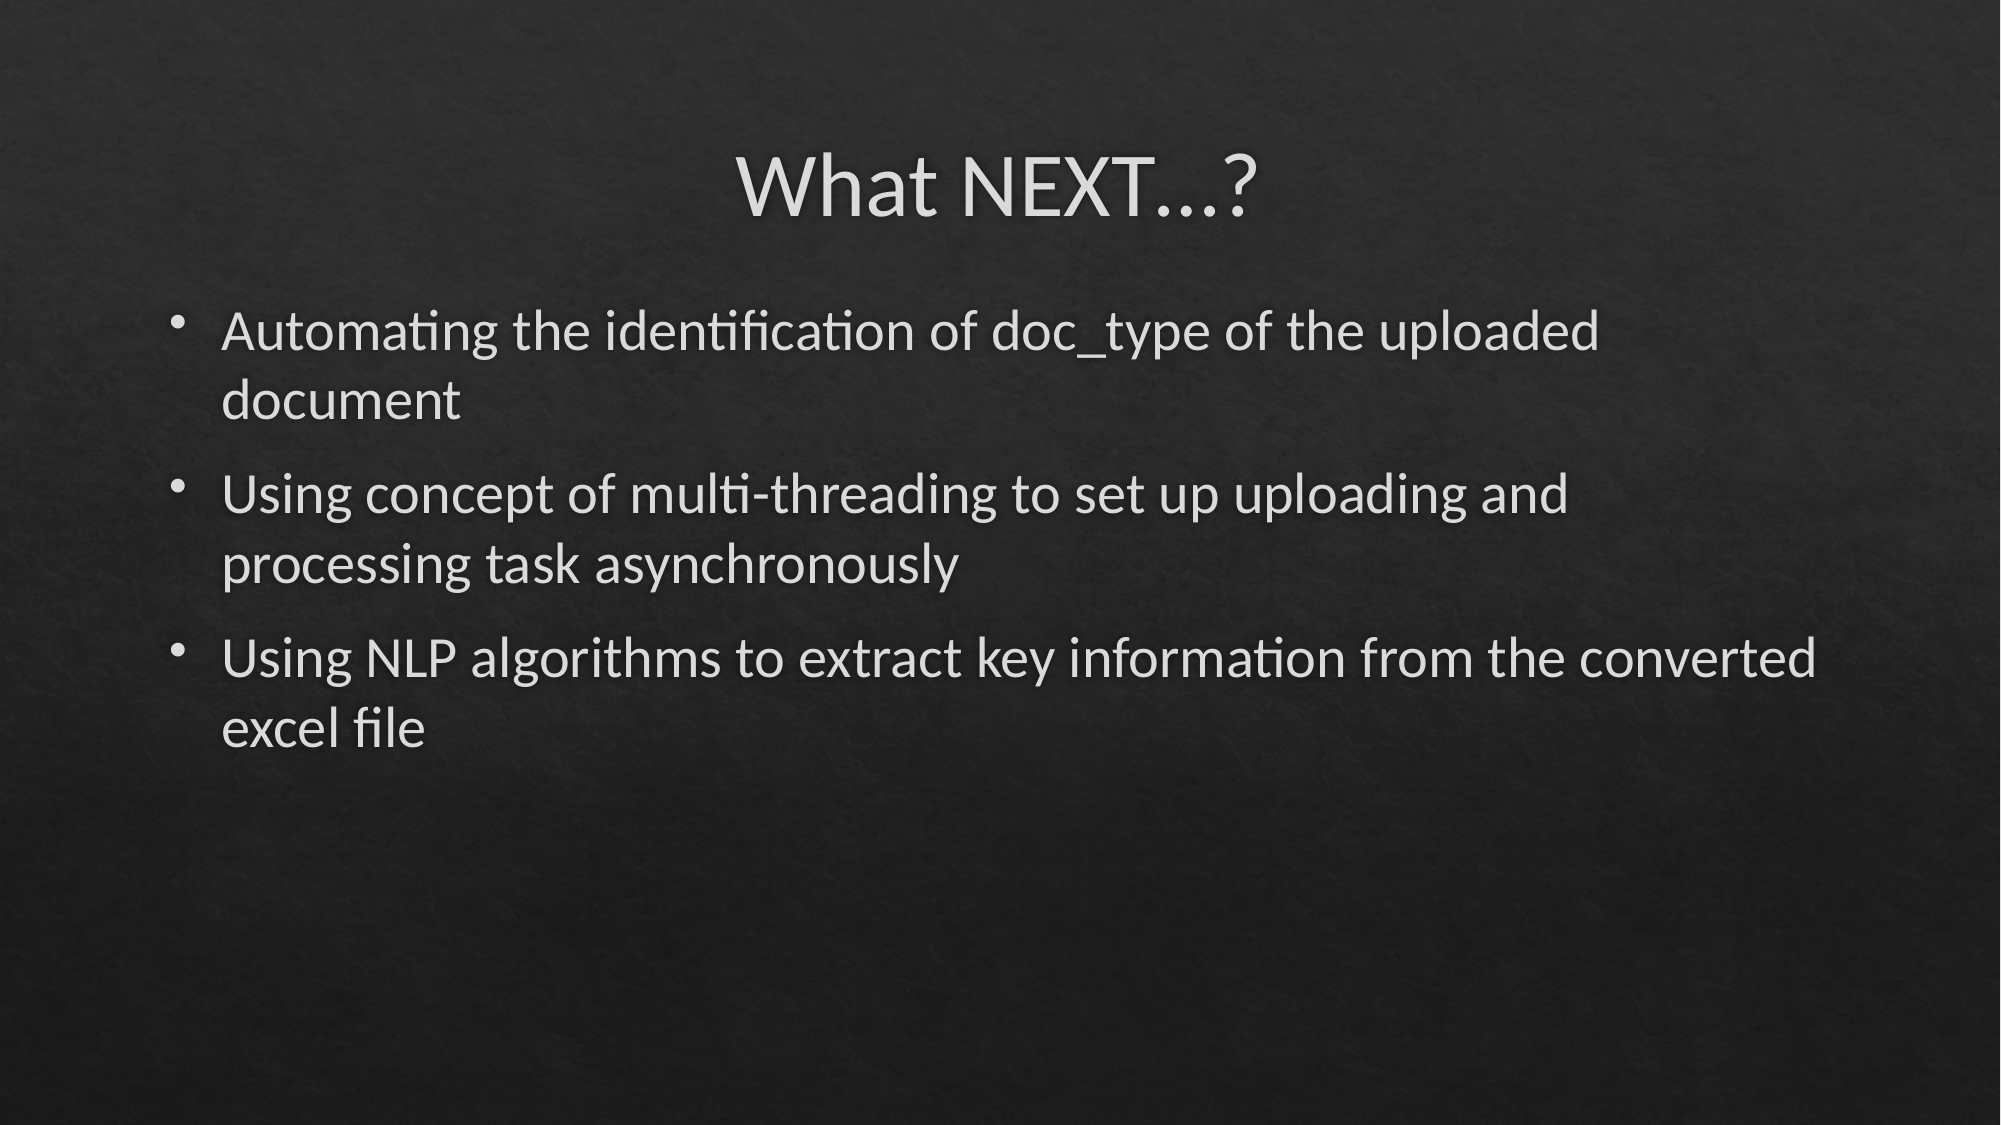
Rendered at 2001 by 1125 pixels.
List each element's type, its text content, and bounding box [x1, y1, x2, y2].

title What NEXT…? [149, 99, 1849, 260]
list Automating the identification of doc_type of the uploaded document Using concept of multi-threading to set up uploading and processing task asynchronously Using NLP algorithms to extract key information from the converted excel file [149, 284, 1849, 950]
